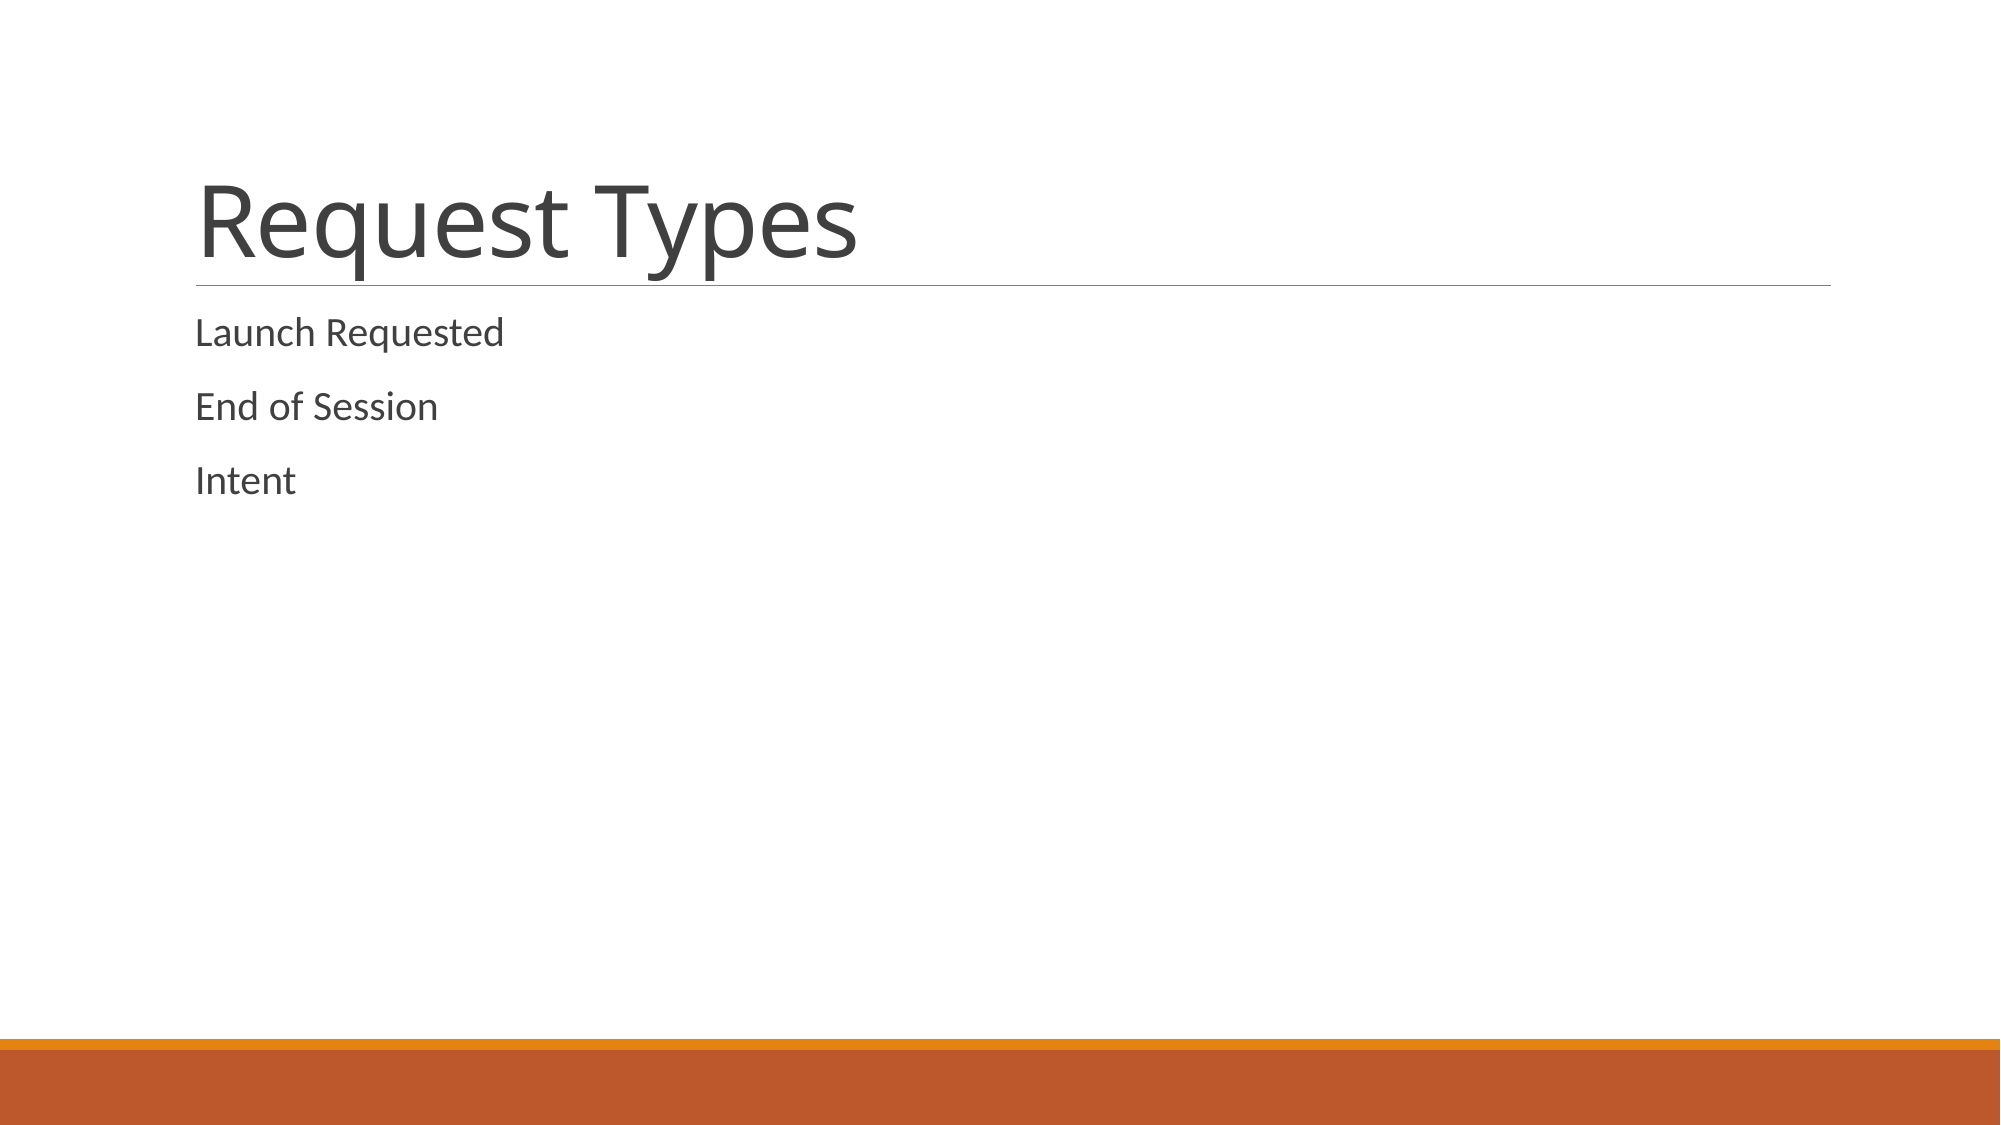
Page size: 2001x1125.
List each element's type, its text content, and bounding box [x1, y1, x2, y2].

list Launch Requested End of Session Intent [180, 302, 1830, 963]
title Request Types [180, 47, 1830, 285]
